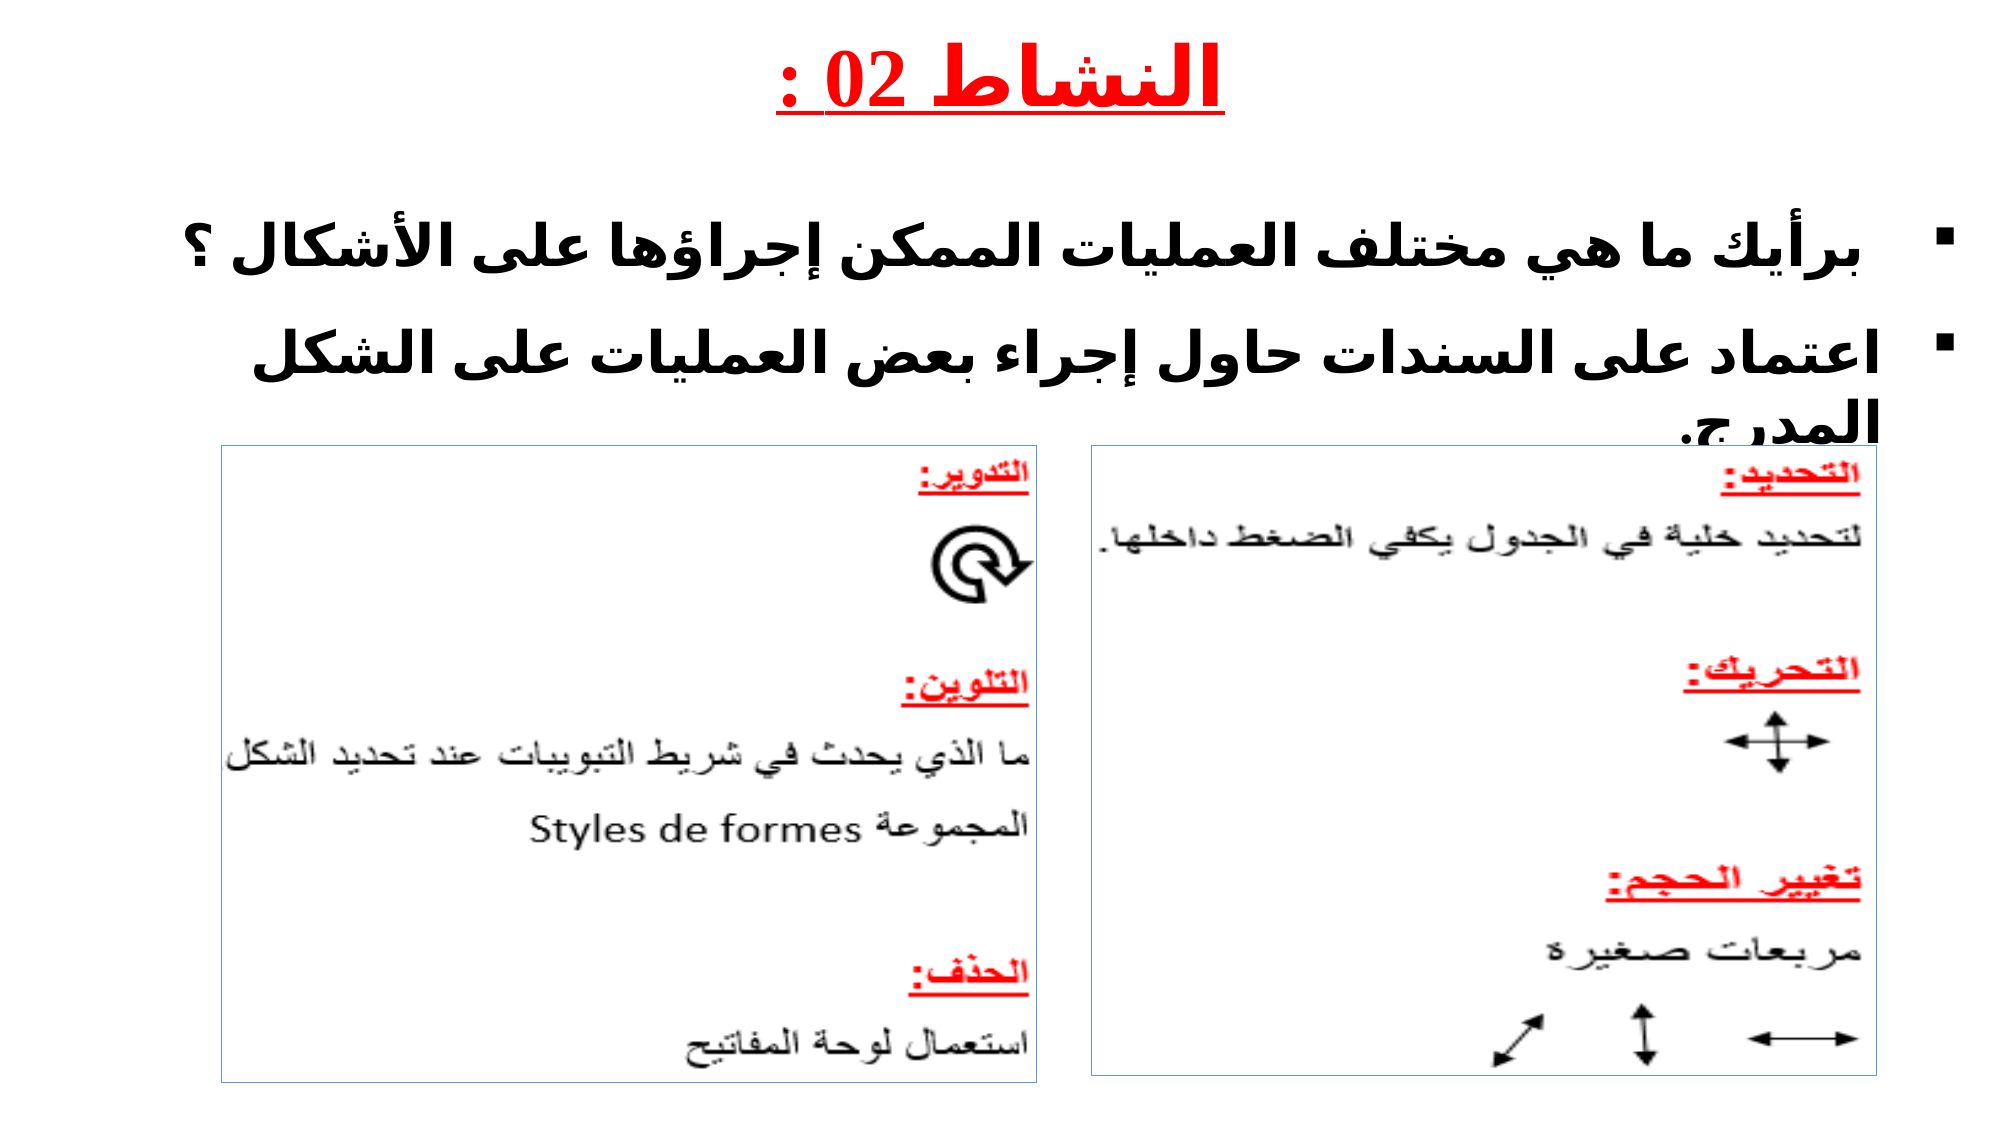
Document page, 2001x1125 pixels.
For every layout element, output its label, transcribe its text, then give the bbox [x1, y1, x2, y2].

picture [1091, 445, 1877, 1076]
text_box برأيك ما هي مختلف العمليات الممكن إجراؤها على الأشكال ؟ [26, 201, 1974, 286]
text_box النشاط 02 : [1, 0, 2000, 130]
picture [221, 445, 1037, 1083]
text_box اعتماد على السندات حاول إجراء بعض العمليات على الشكل المدرج. [26, 307, 1974, 463]
